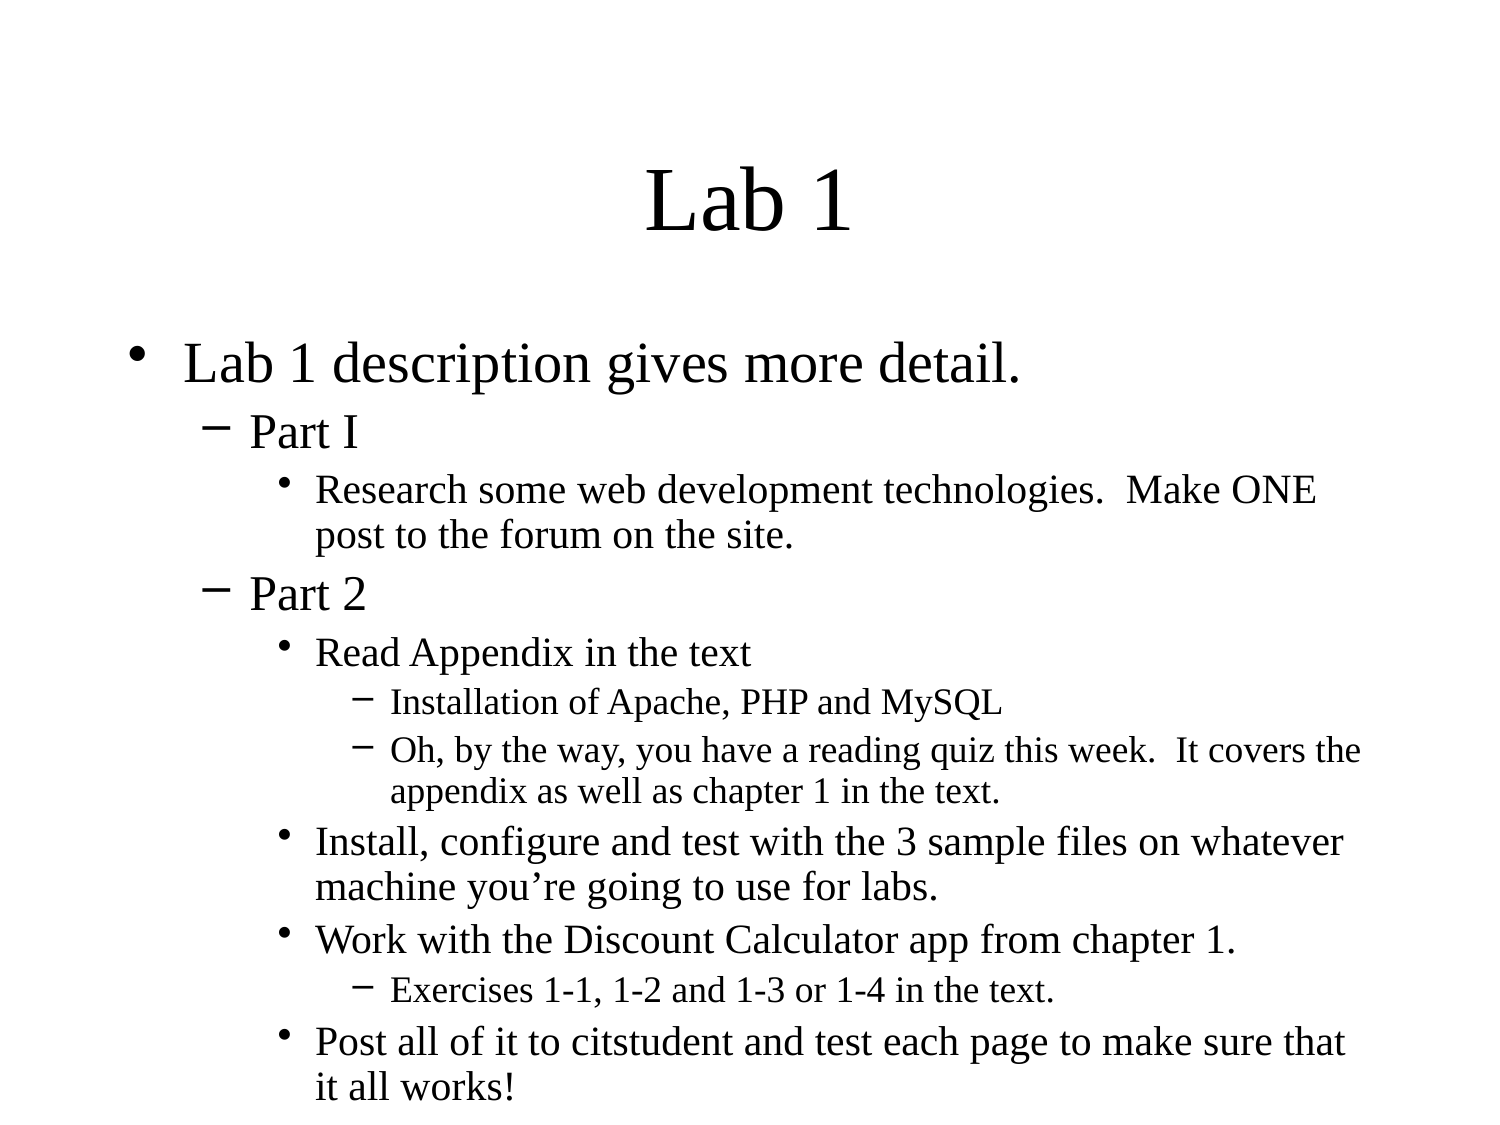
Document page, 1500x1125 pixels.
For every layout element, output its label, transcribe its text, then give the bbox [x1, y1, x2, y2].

title Lab 1 [112, 99, 1388, 288]
list Lab 1 description gives more detail. Part I Research some web development technologies. Make ONE post to the forum on the site. Part 2 Read Appendix in the text Installation of Apache, PHP and MySQL Oh, by the way, you have a reading quiz this week. It covers the appendix as well as chapter 1 in the text. Install, configure and test with the 3 sample files on whatever machine you’re going to use for labs. Work with the Discount Calculator app from chapter 1. Exercises 1-1, 1-2 and 1-3 or 1-4 in the text. Post all of it to citstudent and test each page to make sure that it all works! [112, 324, 1388, 1000]
